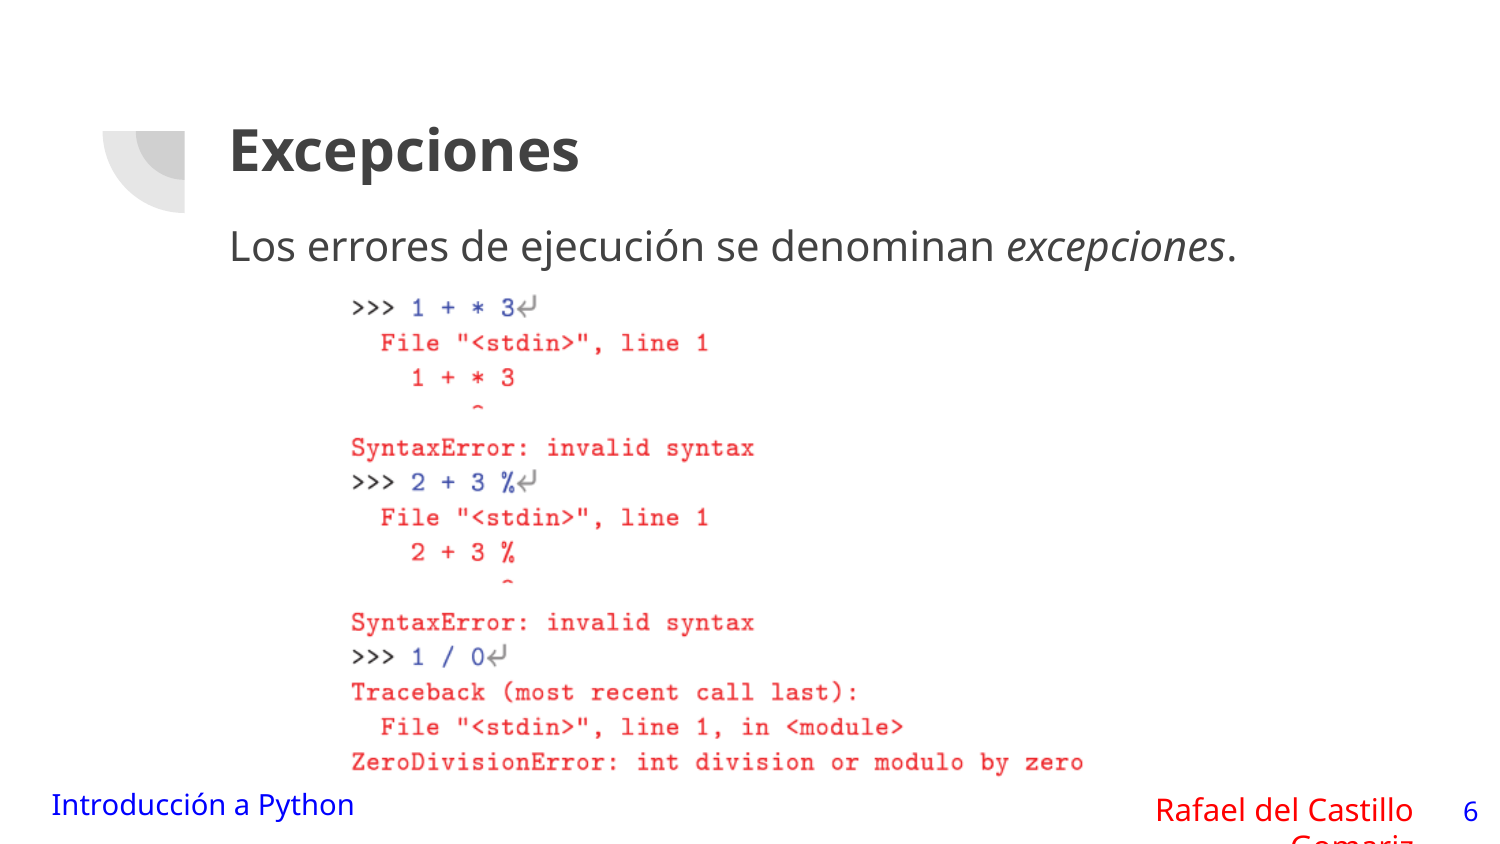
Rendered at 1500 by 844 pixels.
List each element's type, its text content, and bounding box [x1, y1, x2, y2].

title Excepciones [213, 98, 1368, 197]
list Los errores de ejecución se denominan excepciones. [213, 197, 1368, 744]
picture [302, 285, 1107, 784]
